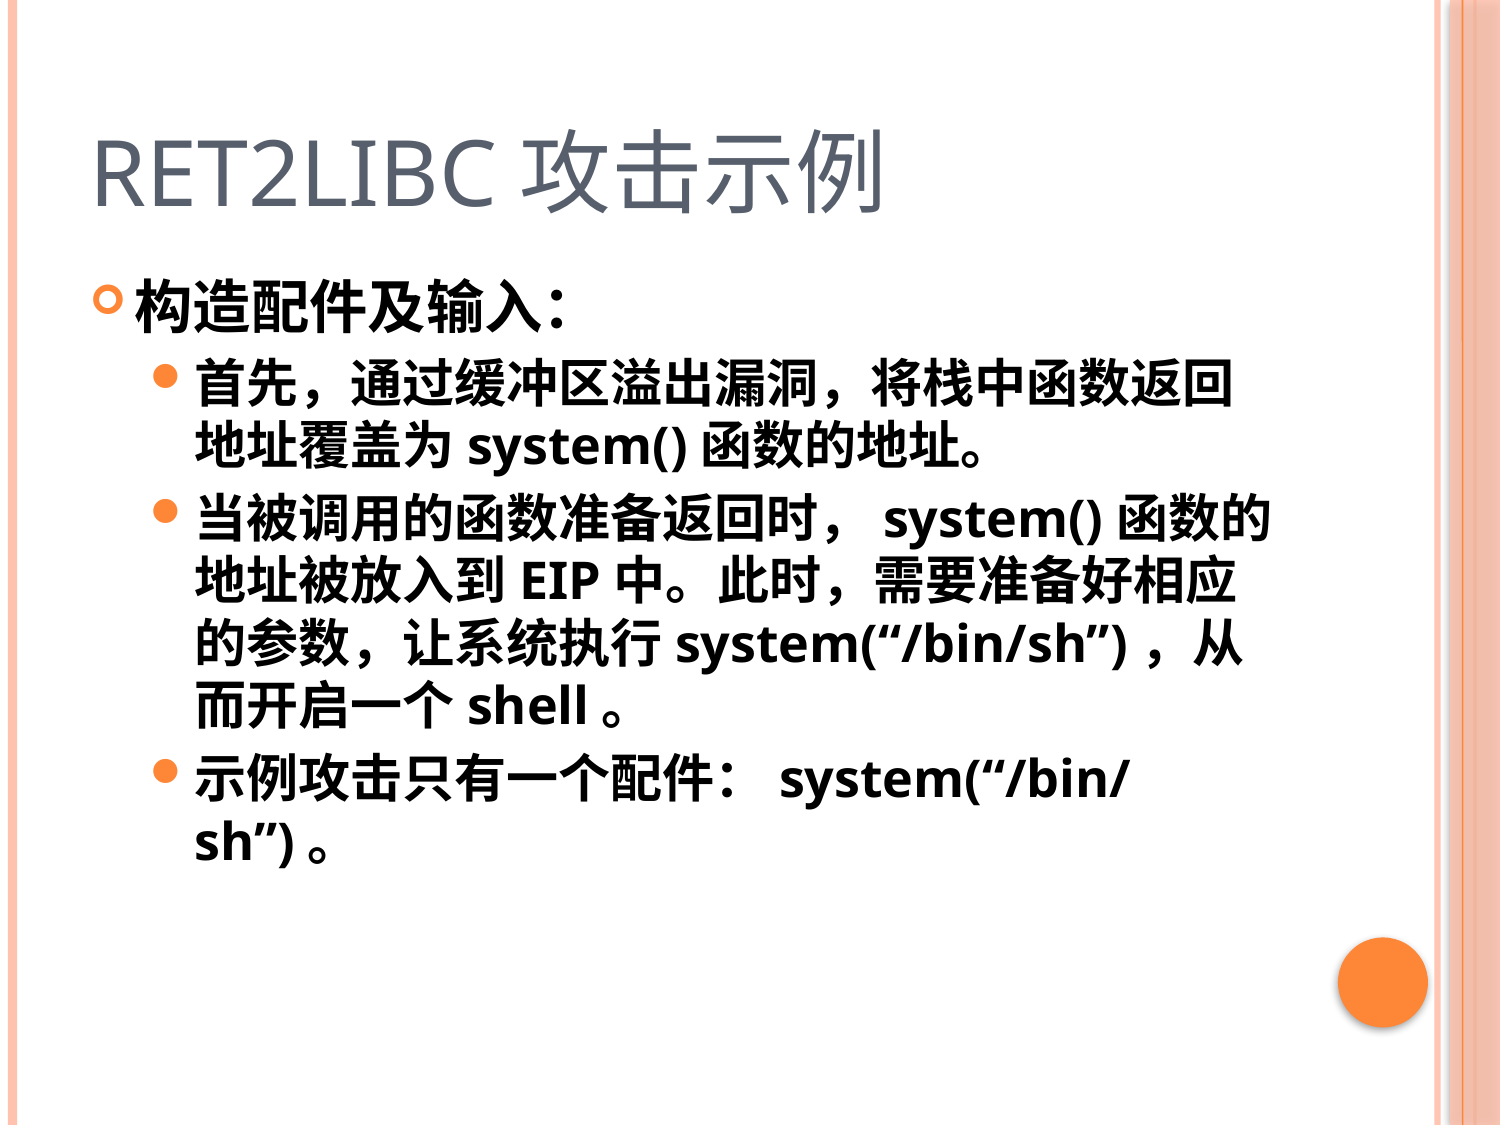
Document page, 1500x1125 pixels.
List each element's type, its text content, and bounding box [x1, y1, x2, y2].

title ret2libc攻击示例 [75, 45, 1300, 233]
list 构造配件及输入： 首先，通过缓冲区溢出漏洞，将栈中函数返回地址覆盖为system()函数的地址。 当被调用的函数准备返回时，system()函数的地址被放入到EIP中。此时，需要准备好相应的参数，让系统执行system(“/bin/sh”)，从而开启一个shell。 示例攻击只有一个配件：system(“/bin/sh”)。 [75, 262, 1300, 1062]
